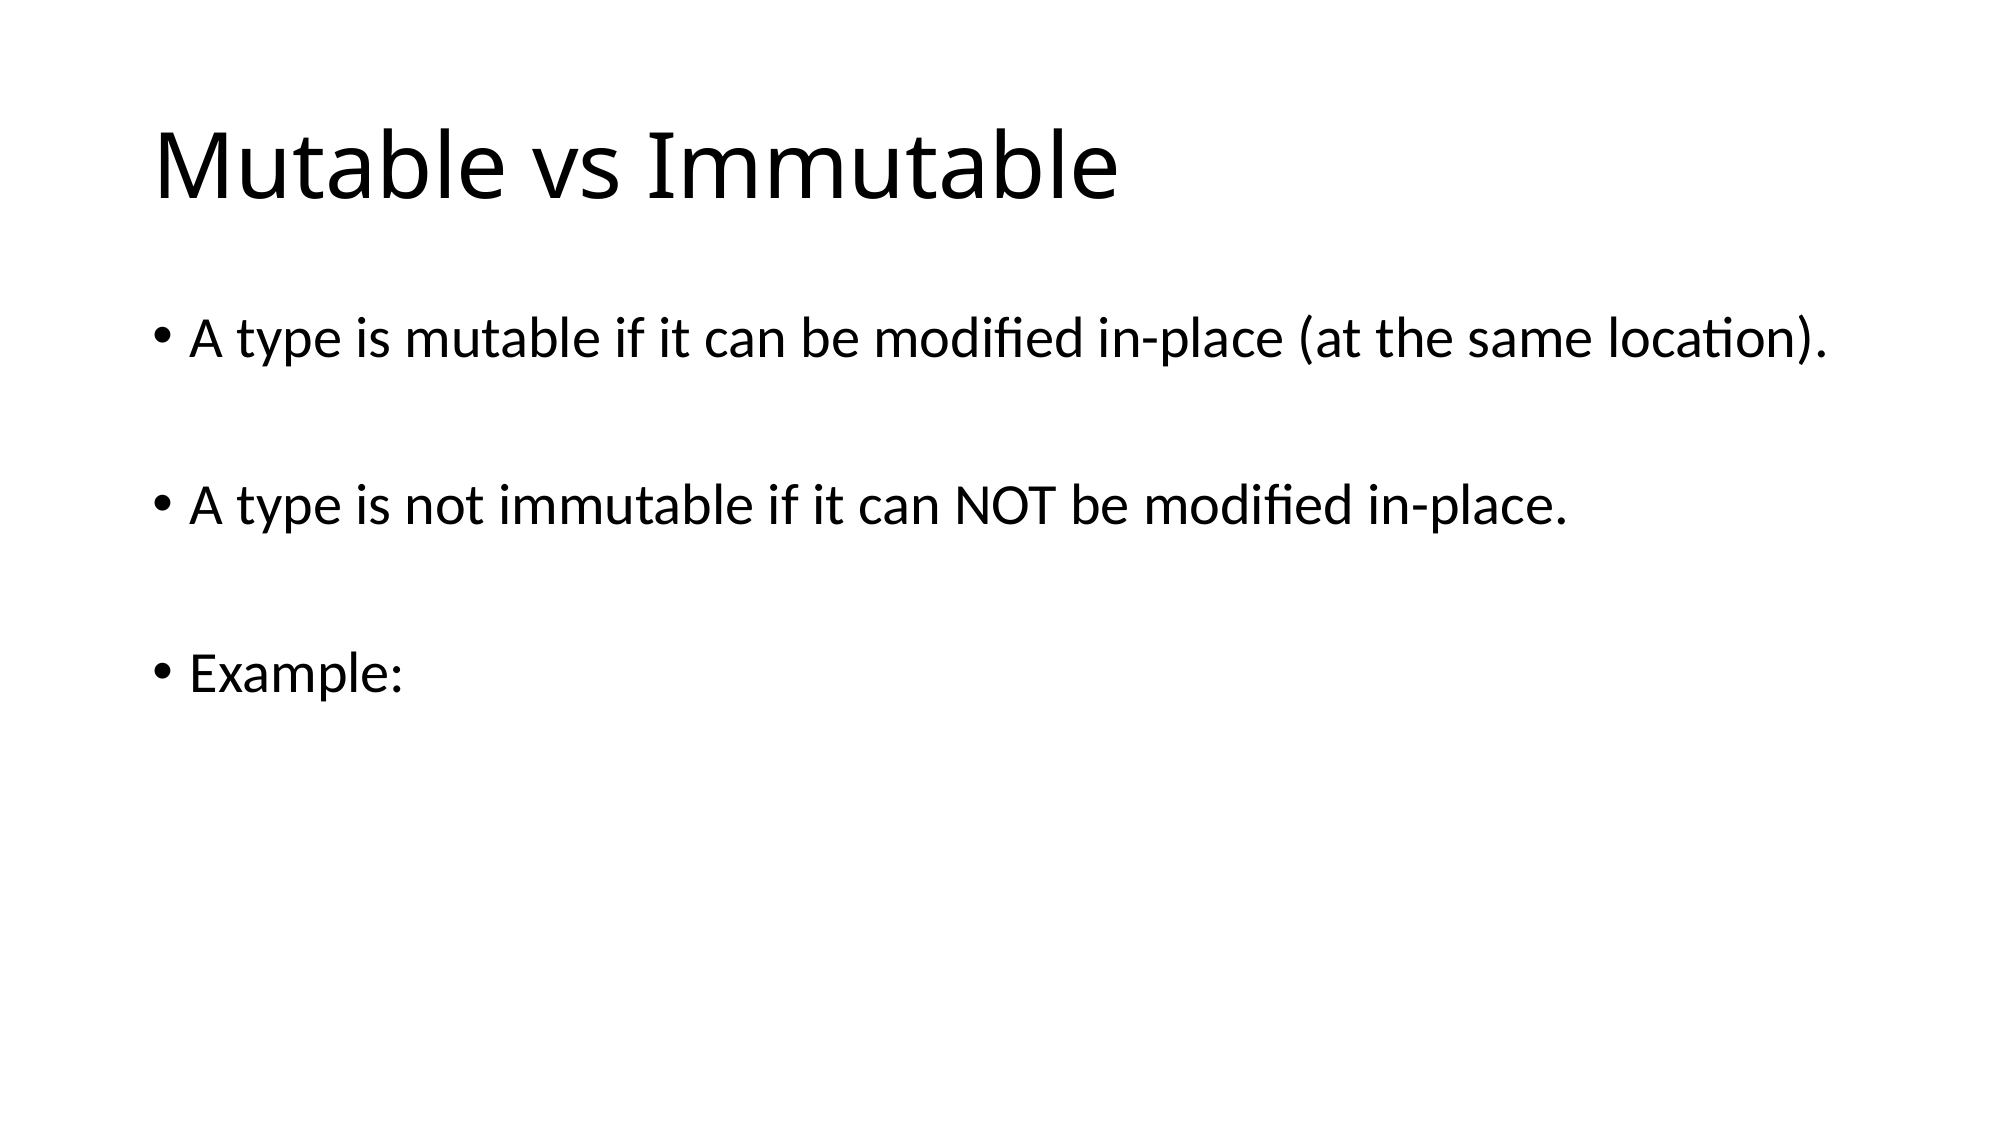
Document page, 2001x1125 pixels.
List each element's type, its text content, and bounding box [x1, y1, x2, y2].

list A type is mutable if it can be modified in-place (at the same location). A type is not immutable if it can NOT be modified in-place. Example: [137, 299, 1863, 1014]
title Mutable vs Immutable [137, 59, 1863, 278]
